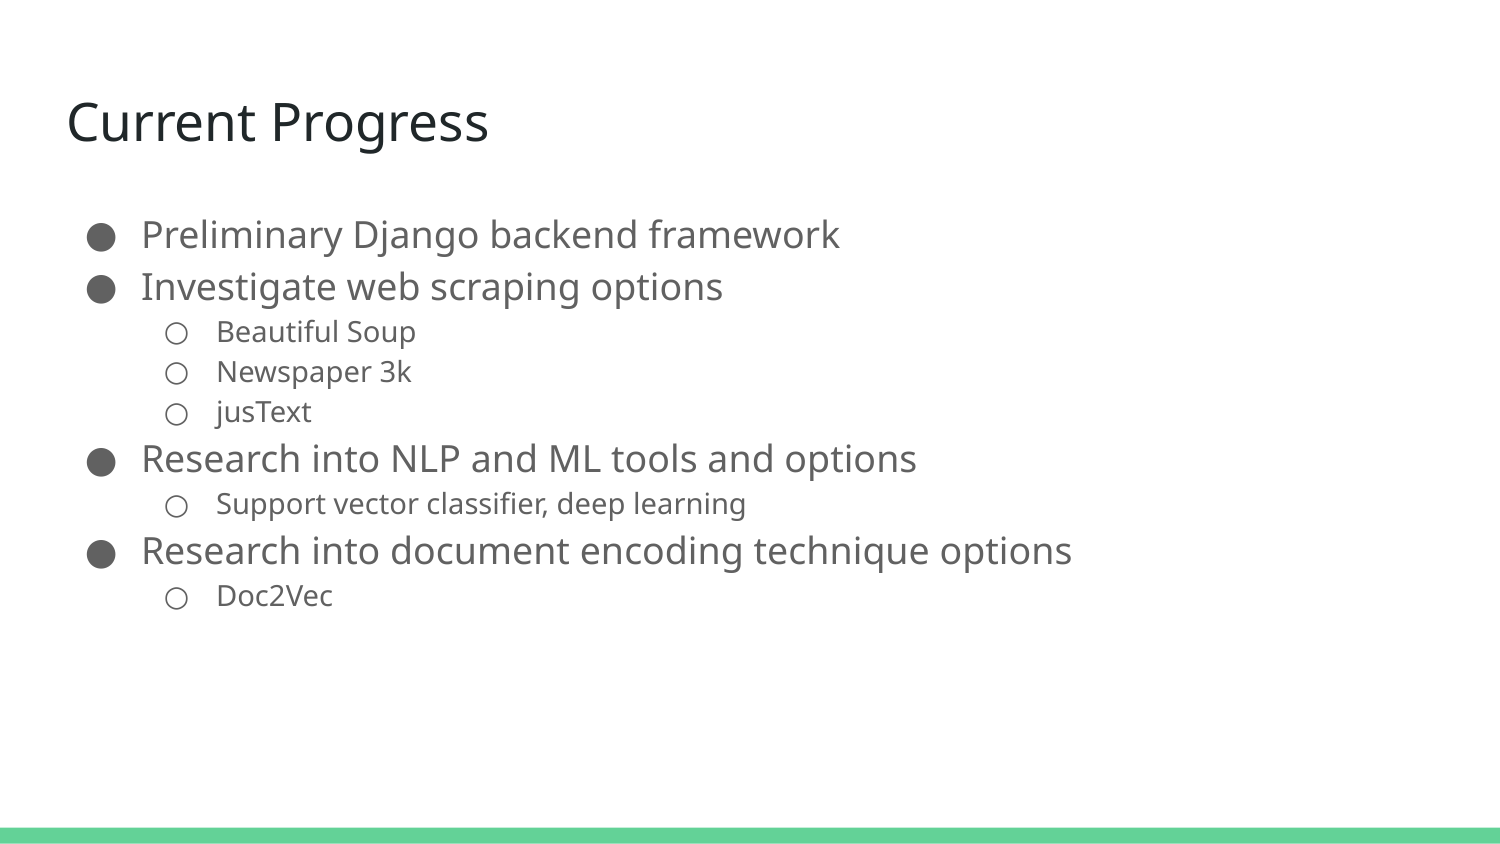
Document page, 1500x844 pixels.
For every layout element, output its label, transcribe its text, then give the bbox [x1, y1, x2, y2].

list Preliminary Django backend framework Investigate web scraping options Beautiful Soup Newspaper 3k jusText Research into NLP and ML tools and options Support vector classifier, deep learning Research into document encoding technique options Doc2Vec [51, 189, 1449, 750]
title Current Progress [51, 72, 1449, 167]
